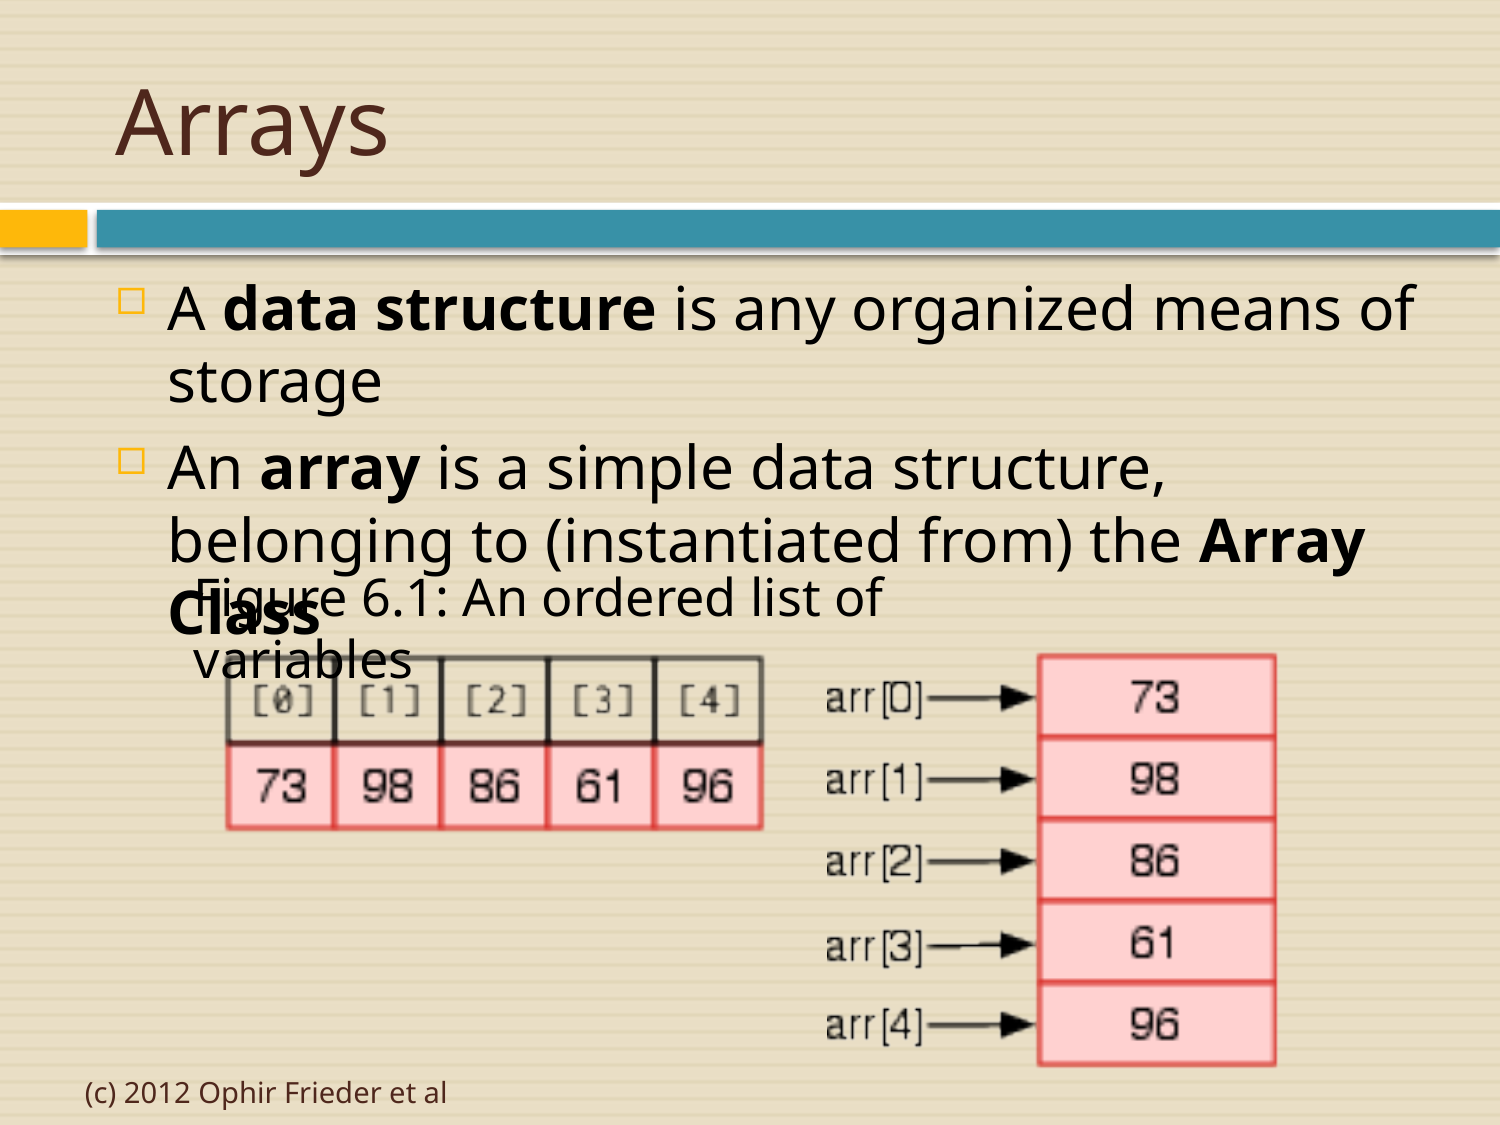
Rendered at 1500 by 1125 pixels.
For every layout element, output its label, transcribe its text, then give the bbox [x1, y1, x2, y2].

list A data structure is any organized means of storage An array is a simple data structure, belonging to (instantiated from) the Array Class [100, 262, 1438, 1000]
text_box Figure 6.1: An ordered list of variables [179, 556, 1053, 697]
title Arrays [100, 37, 1438, 200]
footer (c) 2012 Ophir Frieder et al [6, 1061, 463, 1122]
picture [827, 649, 1286, 1073]
picture [221, 652, 770, 837]
